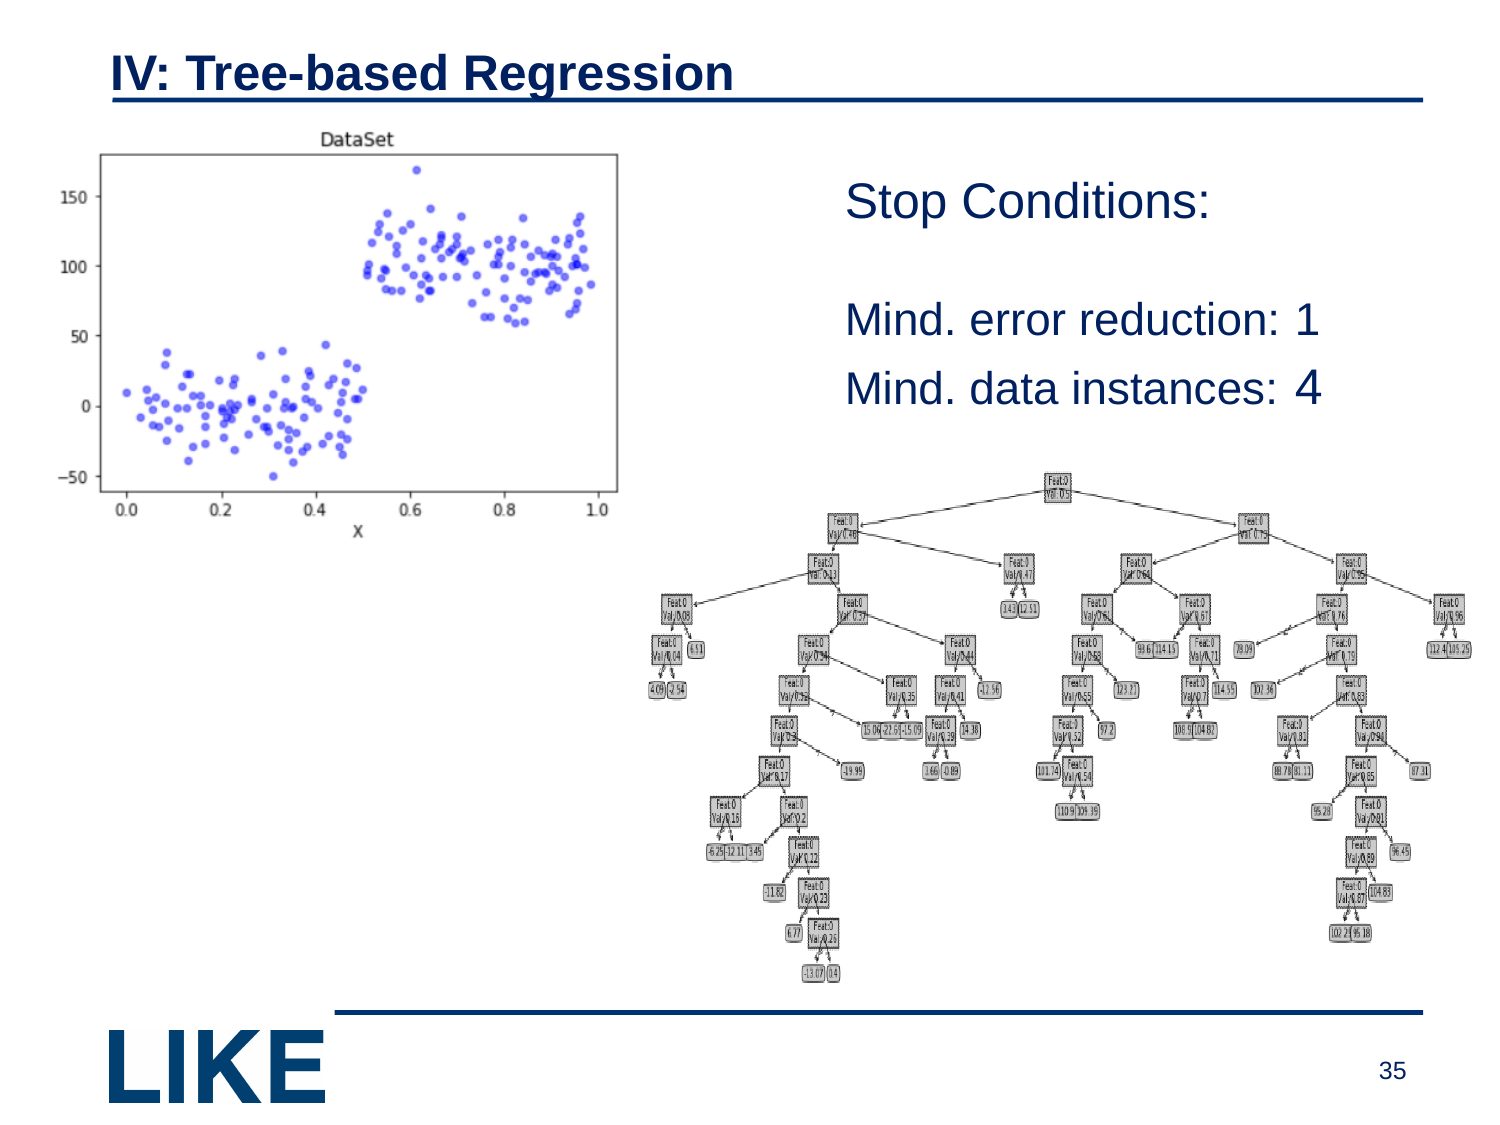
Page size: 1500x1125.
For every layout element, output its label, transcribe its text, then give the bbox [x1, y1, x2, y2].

picture [109, 1030, 325, 1103]
title IV: Tree-based Regression [95, 32, 1446, 161]
picture [40, 125, 632, 545]
text_box Stop Conditions: Mind. error reduction: 1 Mind. data instances: 4 [830, 160, 1500, 433]
picture [643, 467, 1475, 988]
